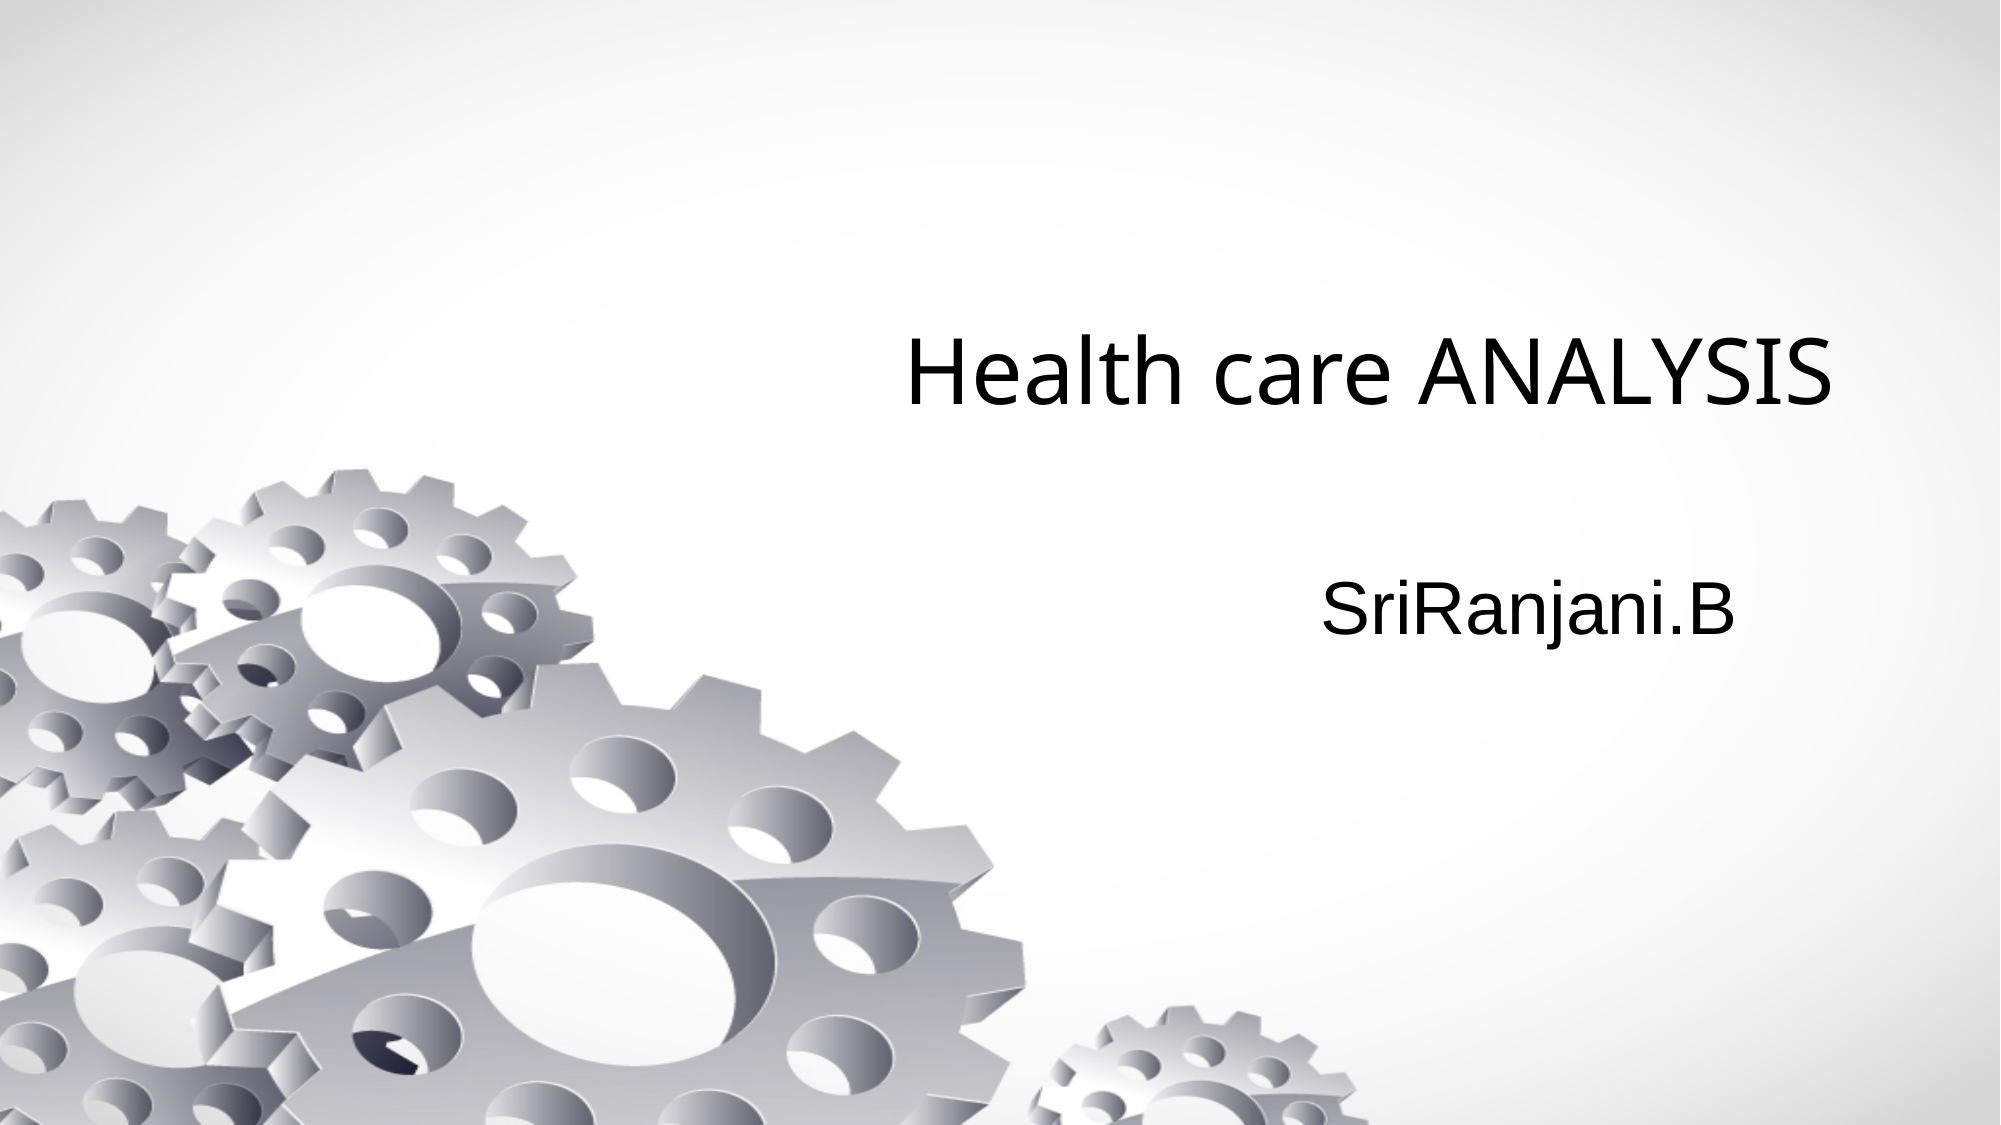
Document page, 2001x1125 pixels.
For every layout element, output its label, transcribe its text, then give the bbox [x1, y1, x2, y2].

picture [0, 0, 2000, 1125]
subtitle SriRanjani.B [844, 461, 1753, 663]
title Health care ANALYSIS [338, 278, 1850, 457]
